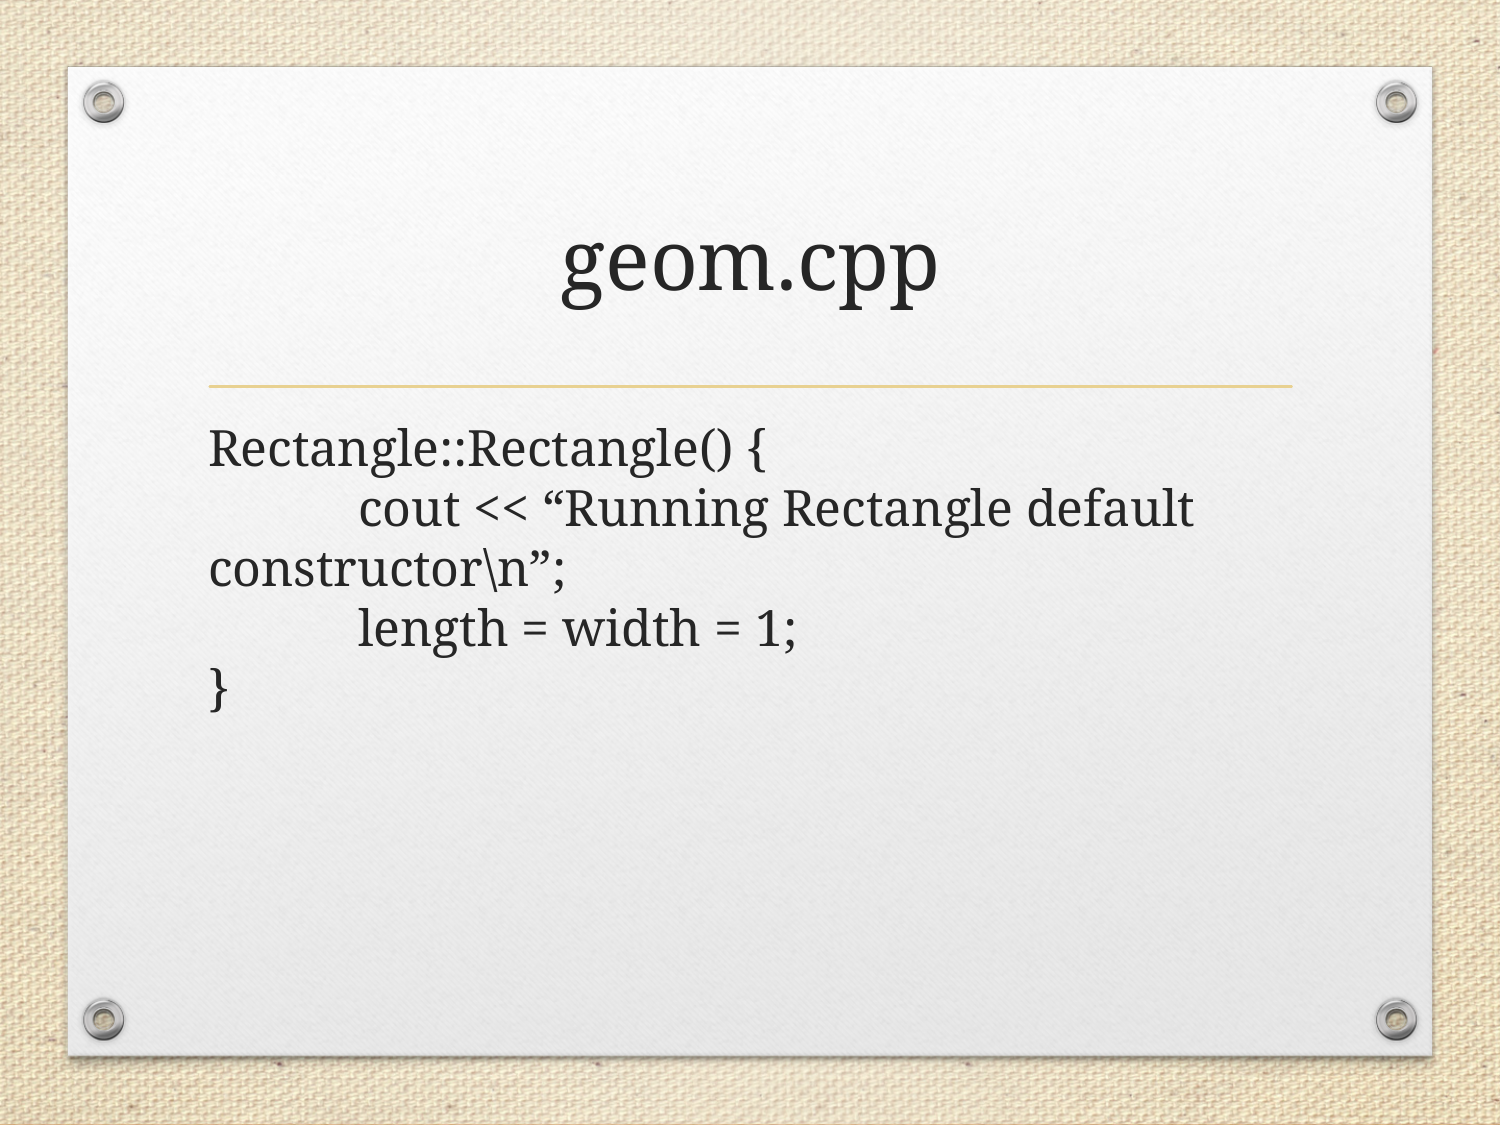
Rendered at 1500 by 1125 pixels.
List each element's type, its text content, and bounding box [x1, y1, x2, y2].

title geom.cpp [193, 150, 1309, 365]
picture [0, 0, 1500, 1125]
list Rectangle::Rectangle() { cout << “Running Rectangle default constructor\n”; length = width = 1; } [193, 408, 1309, 974]
